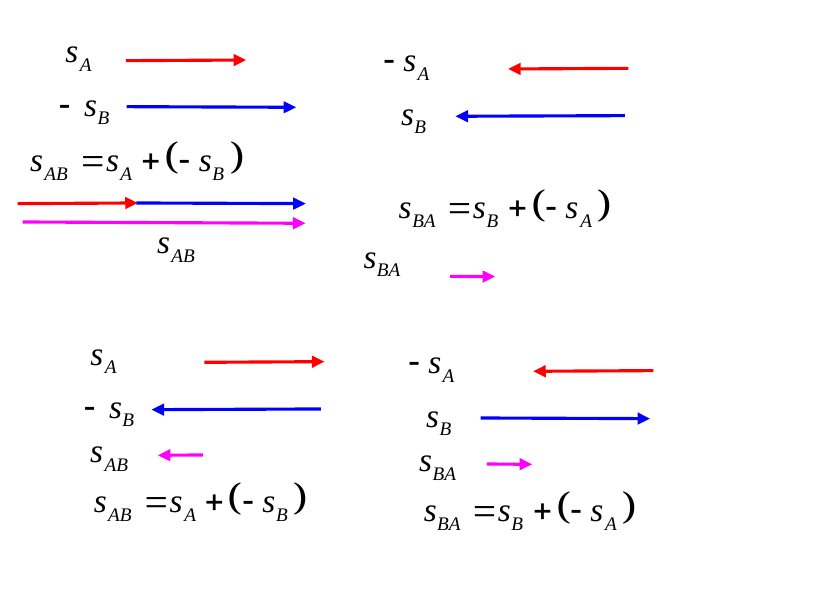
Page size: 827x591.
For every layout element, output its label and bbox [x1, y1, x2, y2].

text_box [421, 395, 456, 440]
text_box [89, 479, 309, 530]
text_box [414, 440, 461, 487]
text_box [25, 138, 245, 189]
text_box [379, 40, 435, 87]
text_box [419, 488, 637, 539]
text_box [55, 84, 114, 131]
text_box [85, 431, 132, 478]
text_box [394, 185, 612, 236]
text_box [86, 333, 120, 380]
text_box [61, 31, 95, 78]
text_box [404, 342, 460, 389]
text_box [152, 222, 199, 269]
text_box [359, 237, 406, 283]
text_box [80, 387, 139, 433]
text_box [396, 93, 431, 140]
